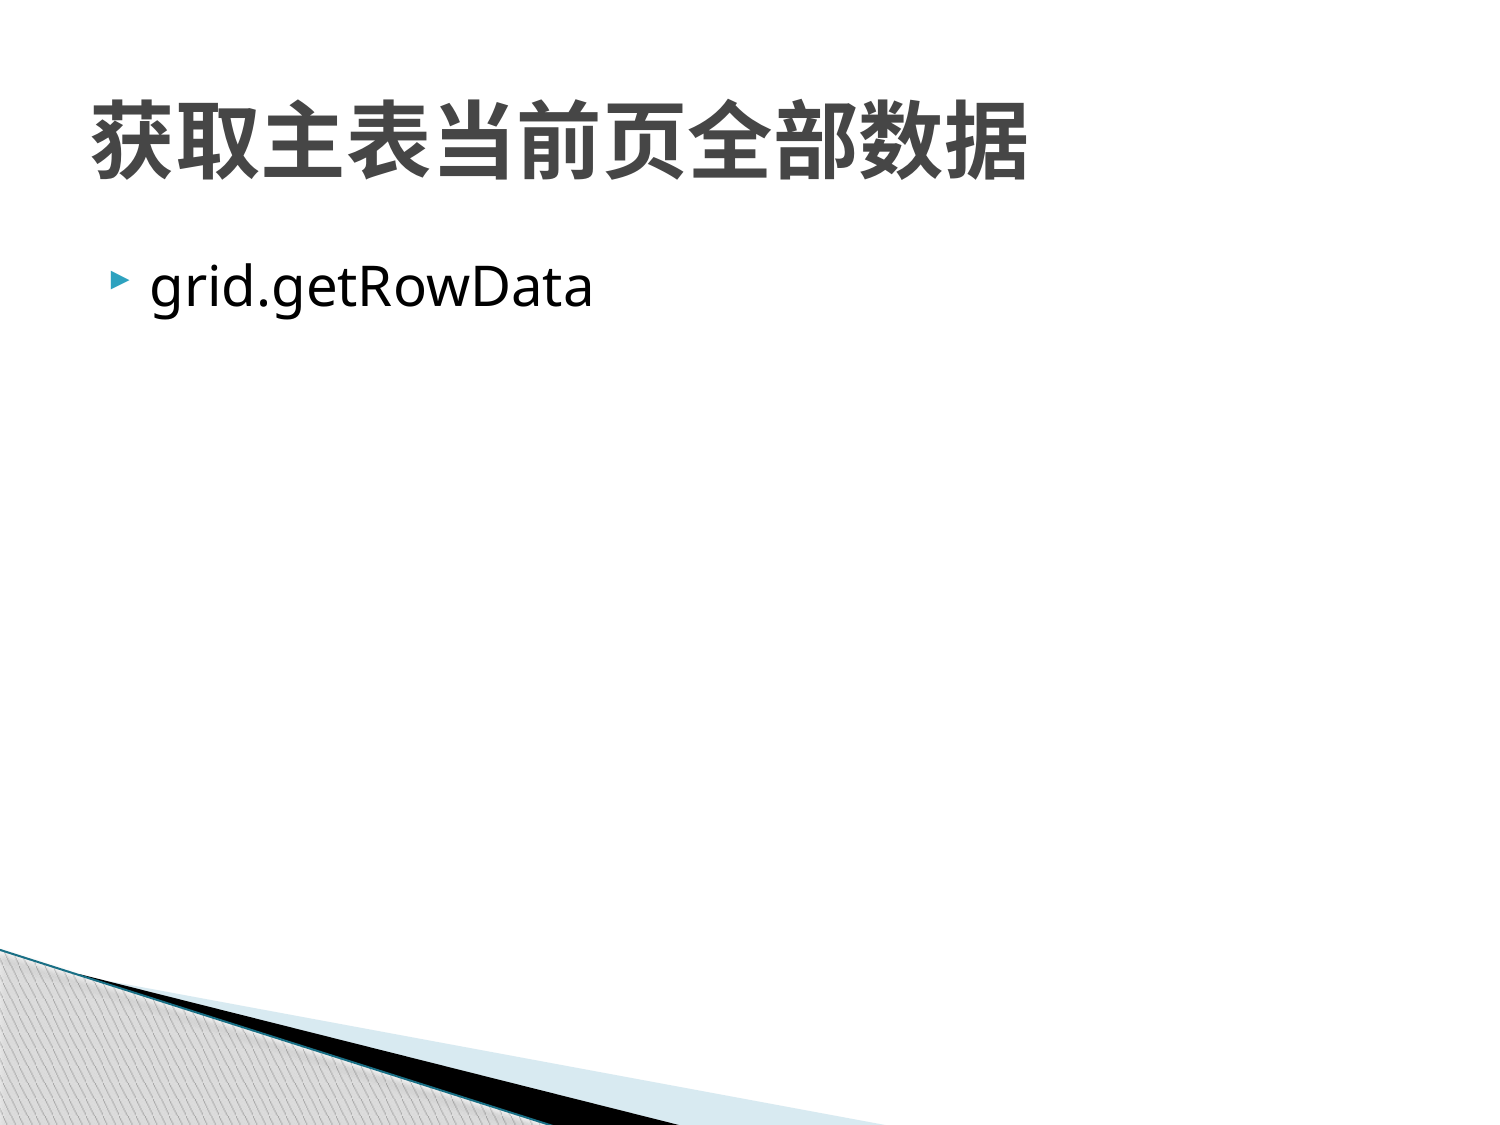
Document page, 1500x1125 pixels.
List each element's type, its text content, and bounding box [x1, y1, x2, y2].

title 获取主表当前页全部数据 [75, 45, 1425, 233]
list grid.getRowData [75, 243, 1425, 986]
